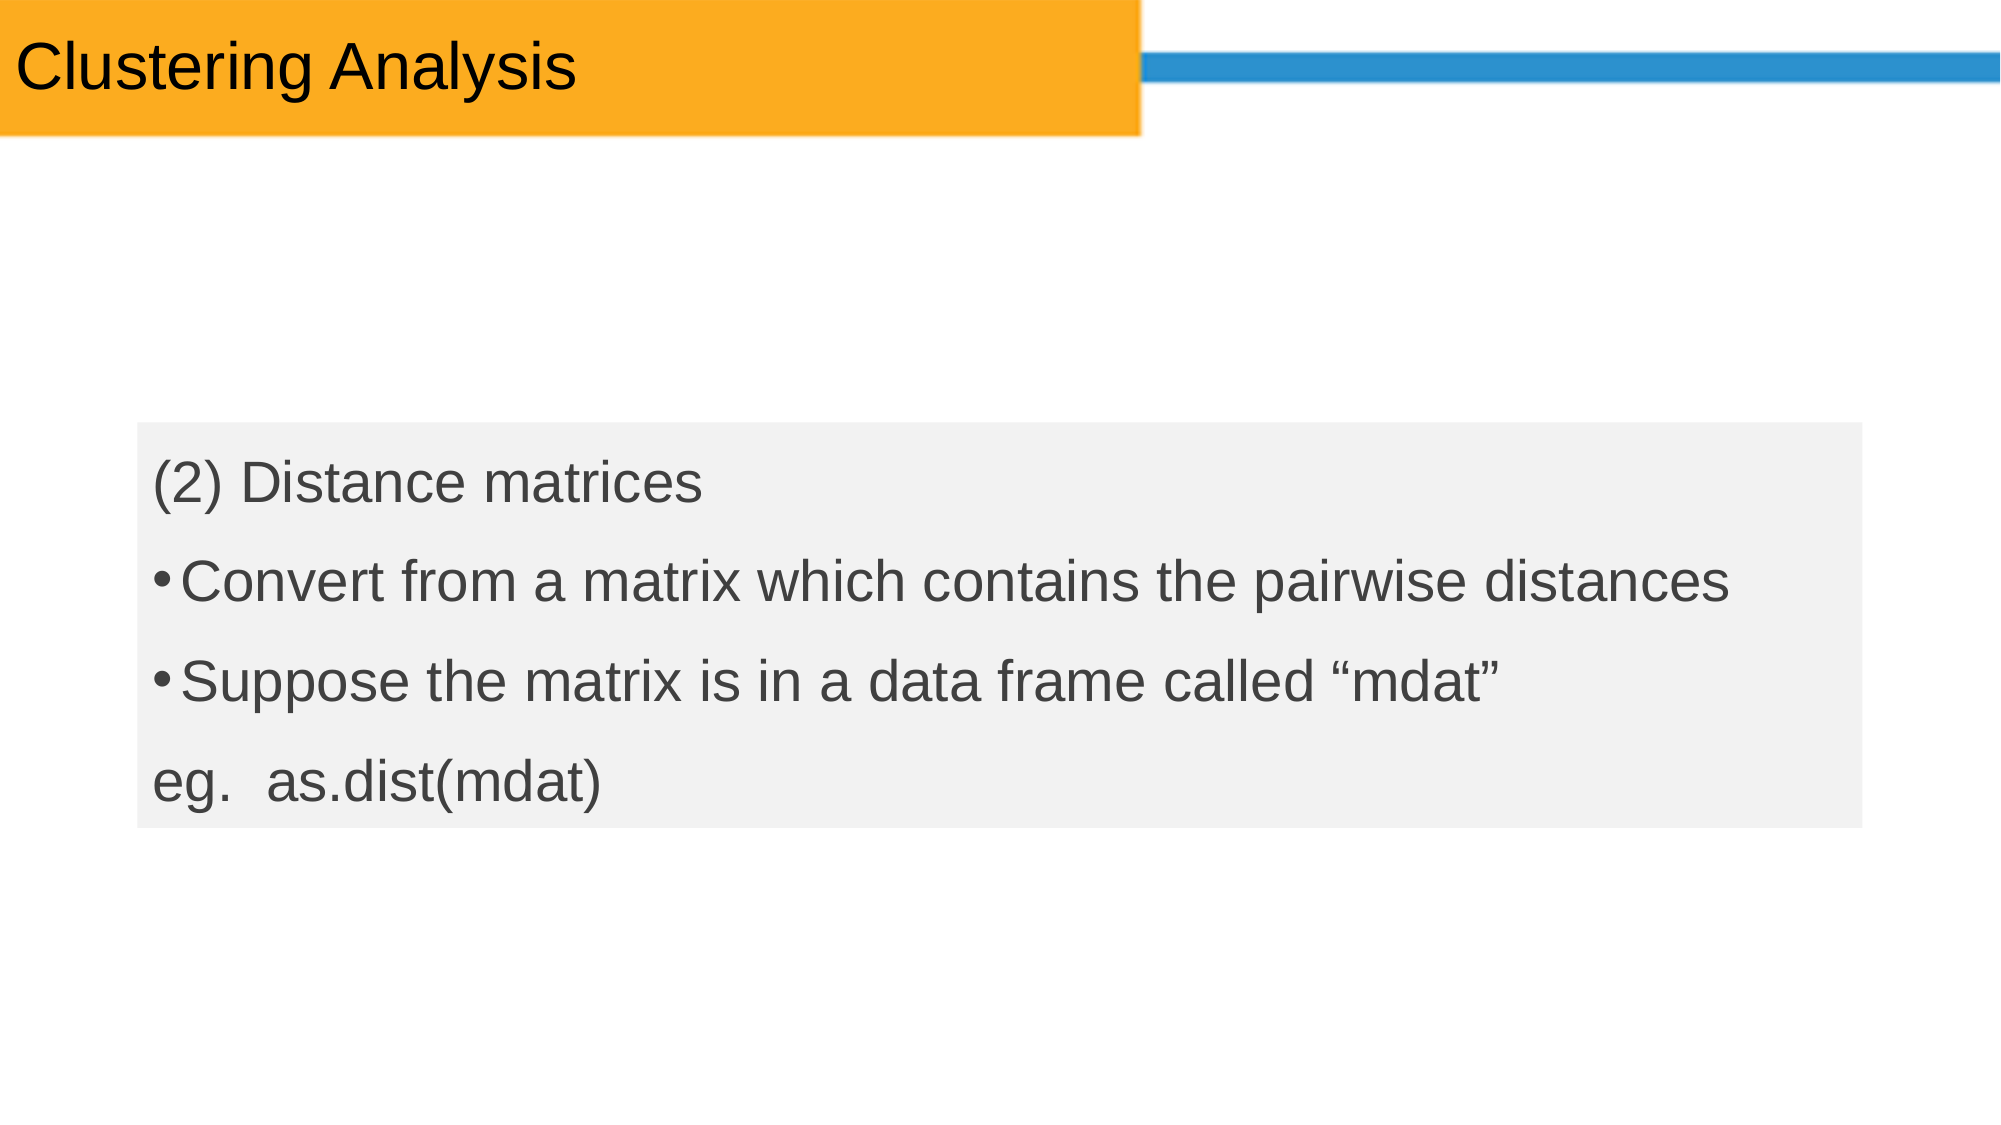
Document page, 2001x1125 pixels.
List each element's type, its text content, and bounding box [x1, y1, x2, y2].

list (2) Distance matrices Convert from a matrix which contains the pairwise distances Suppose the matrix is in a data frame called “mdat” eg. as.dist(mdat) [137, 422, 1863, 828]
picture [0, 0, 2001, 1125]
title Clustering Analysis [0, 0, 1139, 136]
